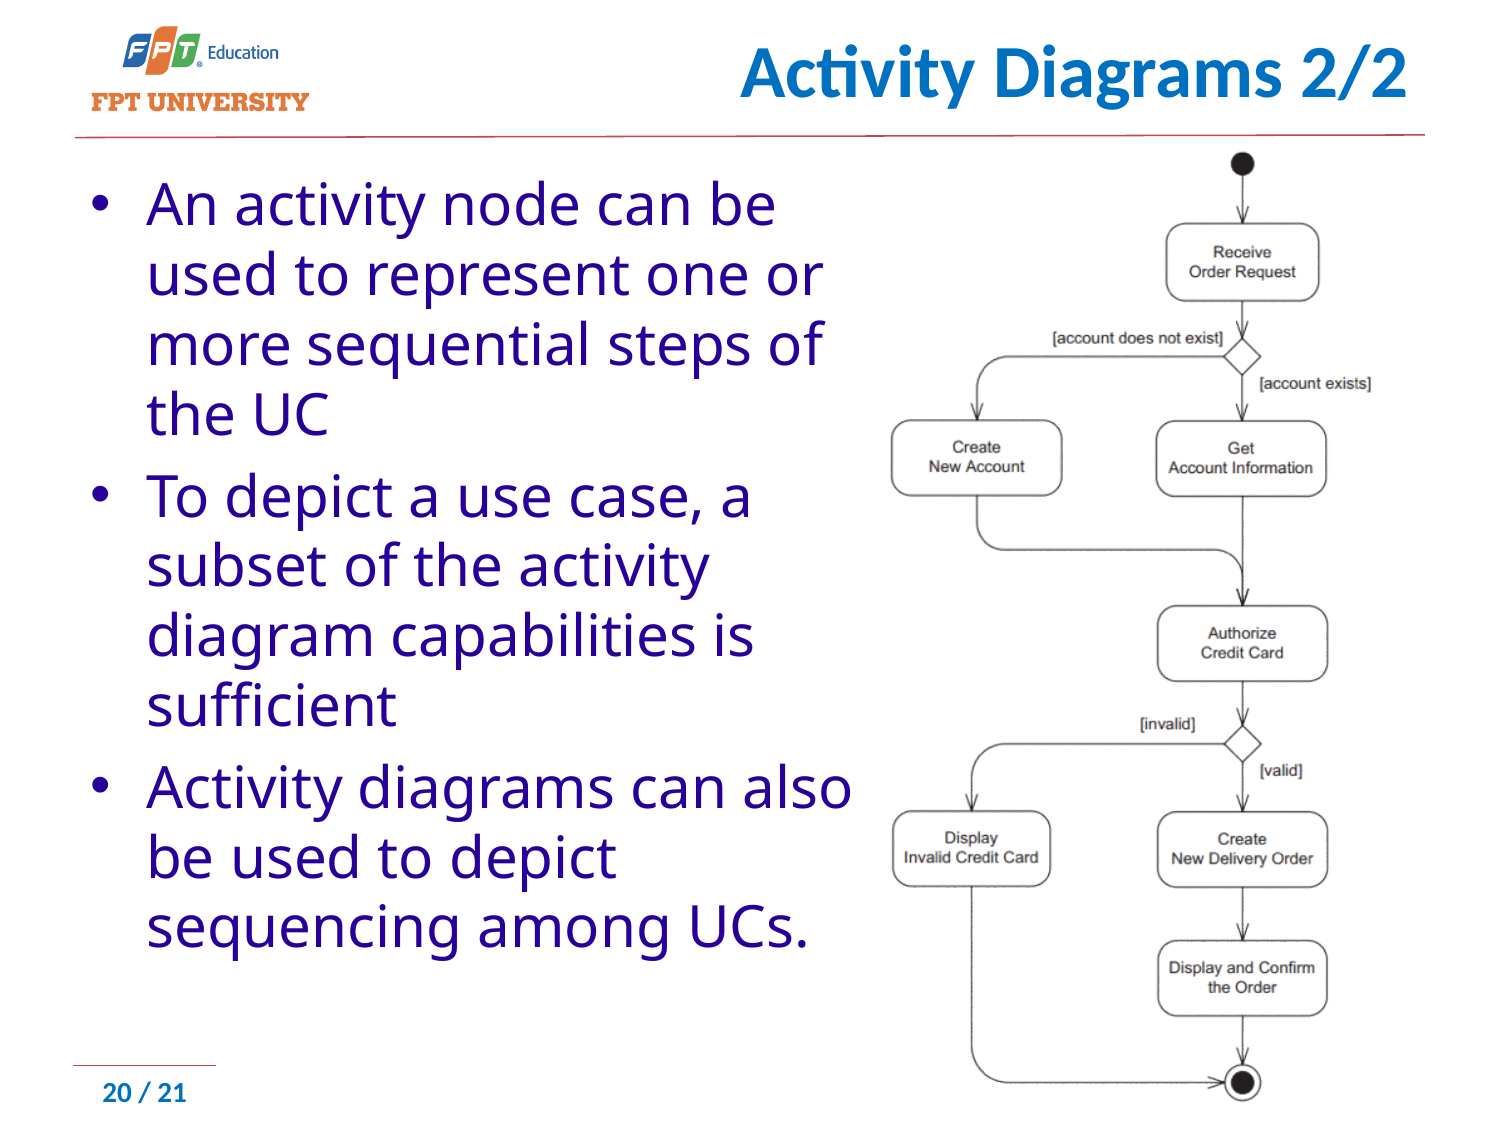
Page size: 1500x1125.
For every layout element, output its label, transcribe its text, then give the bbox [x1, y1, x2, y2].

picture [77, 2, 315, 133]
picture [856, 148, 1389, 1105]
title Activity Diagrams 2/2 [315, 0, 1425, 135]
list An activity node can be used to represent one or more sequential steps of the UC To depict a use case, a subset of the activity diagram capabilities is sufficient Activity diagrams can also be used to depict sequencing among UCs. [75, 160, 850, 1047]
